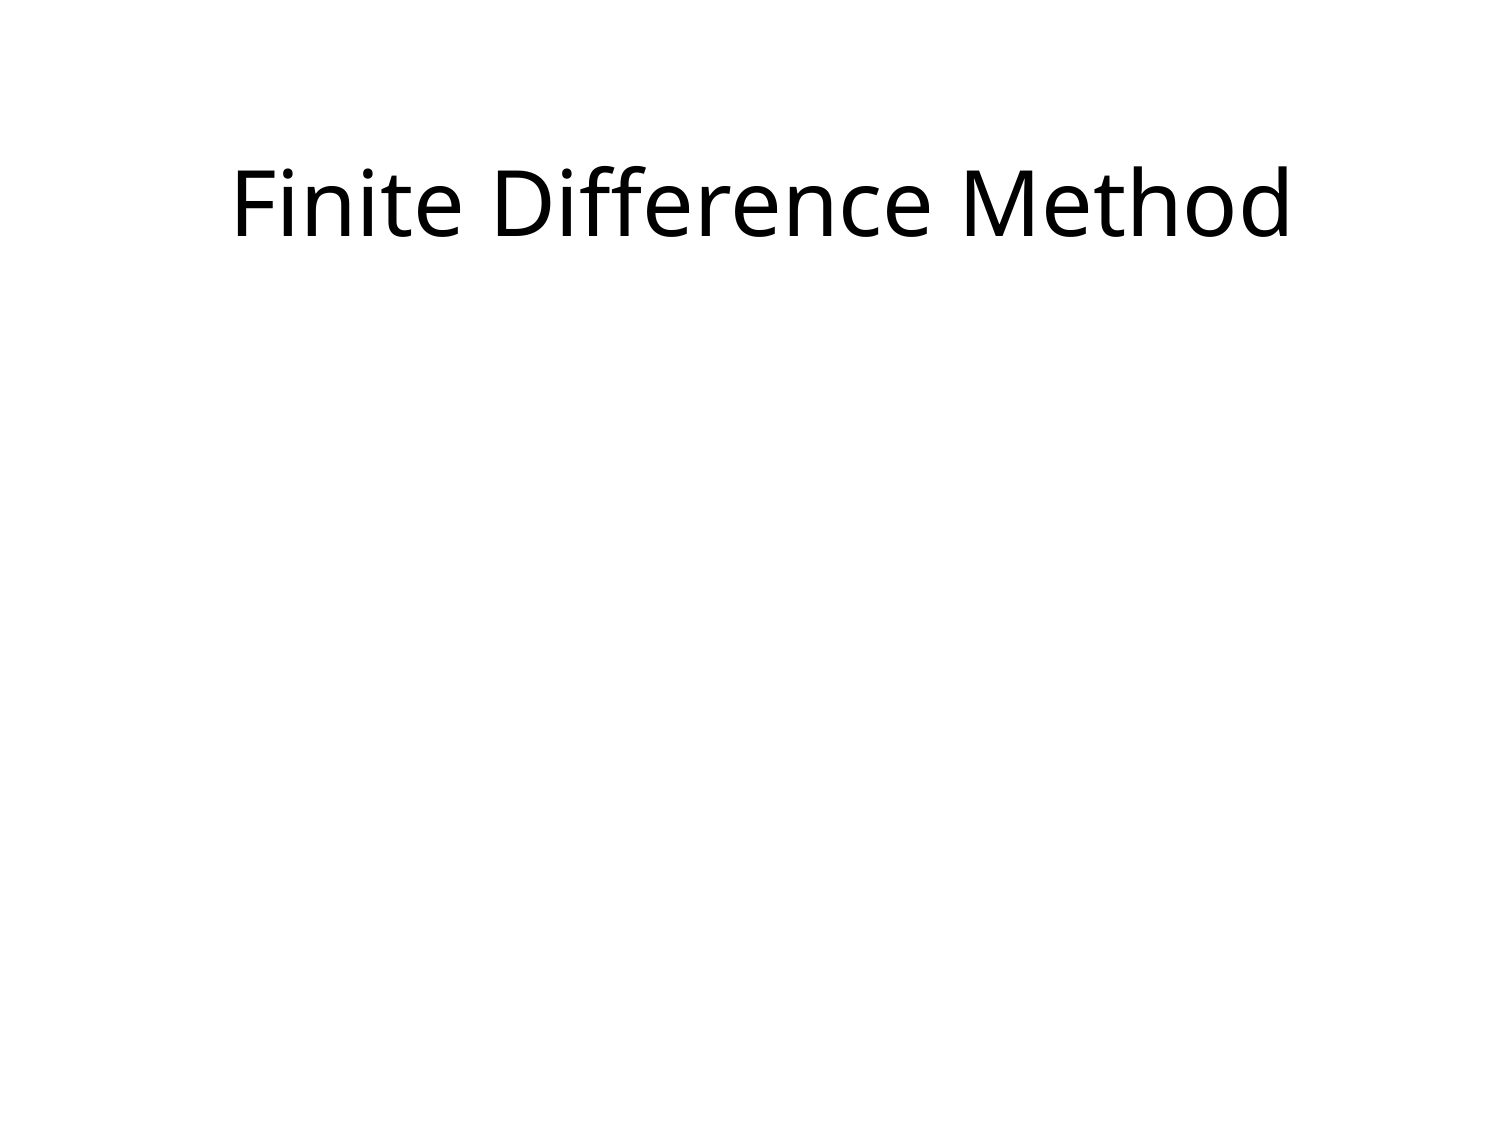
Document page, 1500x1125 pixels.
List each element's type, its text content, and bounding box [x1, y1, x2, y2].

title Finite Difference Method [162, 112, 1363, 288]
